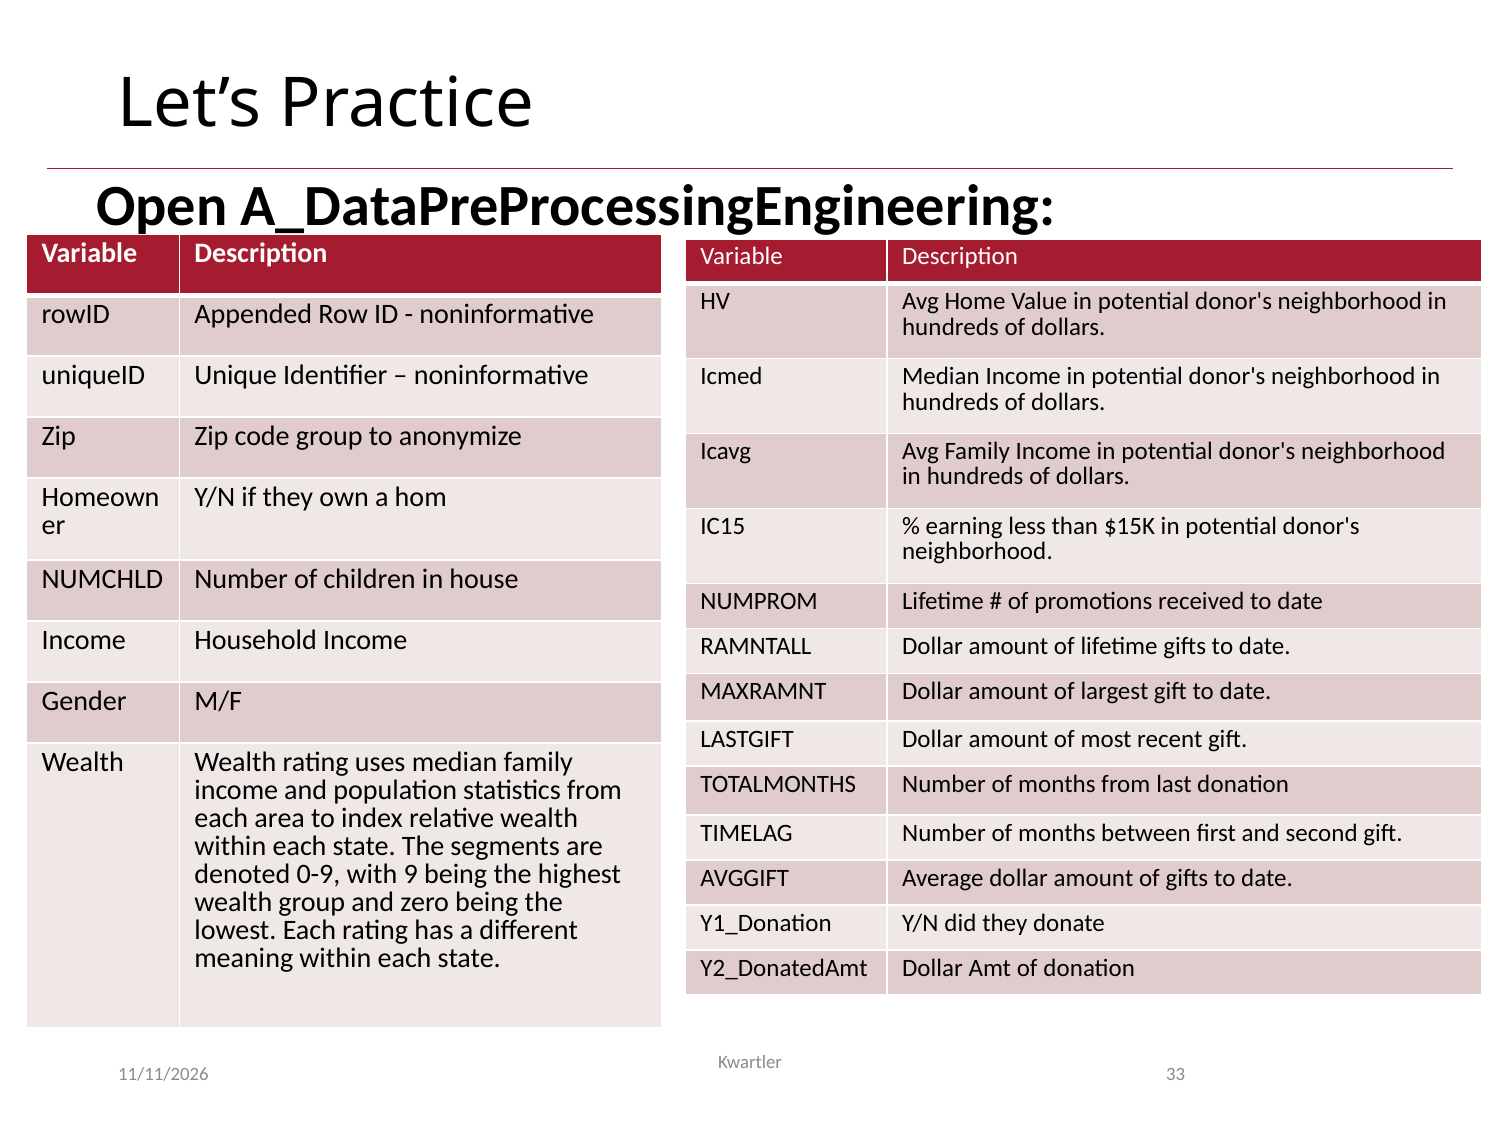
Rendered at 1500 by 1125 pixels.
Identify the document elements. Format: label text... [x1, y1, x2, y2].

table_cell Number of months between first and second gift. [888, 816, 1481, 859]
table_cell Y/N if they own a hom [180, 479, 661, 559]
table_cell Y1_Donation [686, 906, 886, 949]
table_cell Y2_DonatedAmt [686, 951, 886, 994]
table_cell Avg Home Value in potential donor's neighborhood in hundreds of dollars. [888, 286, 1481, 358]
table_cell AVGGIFT [686, 861, 886, 904]
table_cell Unique Identifier – noninformative [180, 357, 661, 416]
table_cell Dollar amount of most recent gift. [888, 722, 1481, 765]
table_cell Zip code group to anonymize [180, 418, 661, 477]
table_cell Appended Row ID - noninformative [180, 298, 661, 355]
table_cell RAMNTALL [686, 629, 886, 673]
table_cell Y/N did they donate [888, 906, 1481, 949]
table_cell uniqueID [27, 357, 179, 416]
table_cell rowID [27, 298, 179, 355]
table_header Description [180, 235, 661, 293]
text_box Open A_DataPreProcessingEngineering: [81, 159, 1071, 245]
table_cell Number of months from last donation [888, 767, 1481, 814]
table_header Variable [27, 235, 179, 293]
table_cell Icmed [686, 359, 886, 433]
slide_number 33 [1059, 1042, 1200, 1103]
table_cell Homeowner [27, 479, 179, 559]
table_cell Avg Family Income in potential donor's neighborhood in hundreds of dollars. [888, 434, 1481, 508]
table_cell Household Income [180, 622, 661, 681]
text_box Kwartler [496, 1042, 1004, 1103]
table_cell Lifetime # of promotions received to date [888, 584, 1481, 628]
table_cell IC15 [686, 509, 886, 583]
table_cell Dollar amount of lifetime gifts to date. [888, 629, 1481, 673]
table_cell TIMELAG [686, 816, 886, 859]
table_cell HV [686, 286, 886, 358]
table_cell LASTGIFT [686, 722, 886, 765]
table_cell Wealth [27, 744, 179, 1027]
table_cell Gender [27, 683, 179, 742]
table_cell TOTALMONTHS [686, 767, 886, 814]
table_cell Zip [27, 418, 179, 477]
title Let’s Practice [103, 59, 1397, 157]
table_cell % earning less than $15K in potential donor's neighborhood. [888, 509, 1481, 583]
table_header Variable [686, 240, 886, 281]
table_cell Dollar Amt of donation [888, 951, 1481, 994]
table_cell Median Income in potential donor's neighborhood in hundreds of dollars. [888, 359, 1481, 433]
table_cell Wealth rating uses median family income and population statistics from each area to index relative wealth within each state. The segments are denoted 0-9, with 9 being the highest wealth group and zero being the lowest. Each rating has a different meaning within each state. [180, 744, 661, 1027]
table_cell Income [27, 622, 179, 681]
table_cell MAXRAMNT [686, 674, 886, 720]
table_cell NUMCHLD [27, 561, 179, 620]
table_cell NUMPROM [686, 584, 886, 628]
table_cell Icavg [686, 434, 886, 508]
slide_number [103, 1042, 441, 1103]
table_cell Average dollar amount of gifts to date. [888, 861, 1481, 904]
table_header Description [888, 240, 1481, 281]
table_cell Dollar amount of largest gift to date. [888, 674, 1481, 720]
table_cell Number of children in house [180, 561, 661, 620]
table_cell M/F [180, 683, 661, 742]
